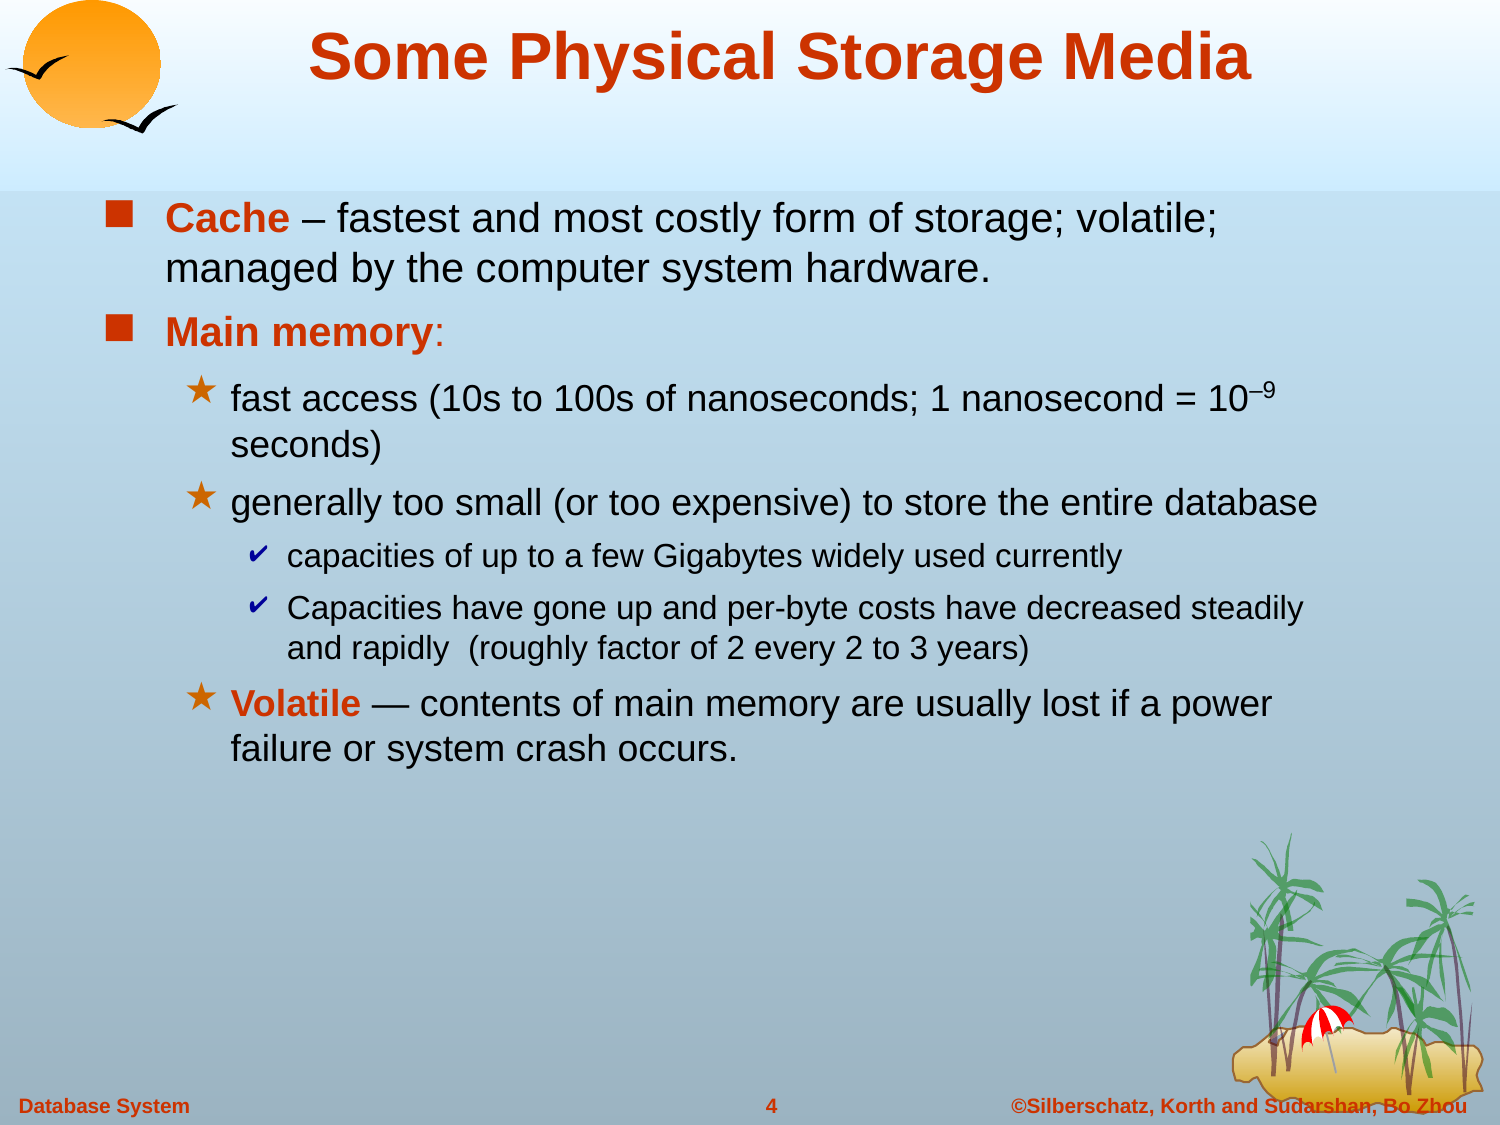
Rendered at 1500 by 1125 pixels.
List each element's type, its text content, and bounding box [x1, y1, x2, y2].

list Cache – fastest and most costly form of storage; volatile; managed by the computer system hardware. Main memory: fast access (10s to 100s of nanoseconds; 1 nanosecond = 10–9 seconds) generally too small (or too expensive) to store the entire database capacities of up to a few Gigabytes widely used currently Capacities have gone up and per-byte costs have decreased steadily and rapidly (roughly factor of 2 every 2 to 3 years) Volatile — contents of main memory are usually lost if a power failure or system crash occurs. [93, 182, 1382, 983]
title Some Physical Storage Media [117, 0, 1443, 100]
